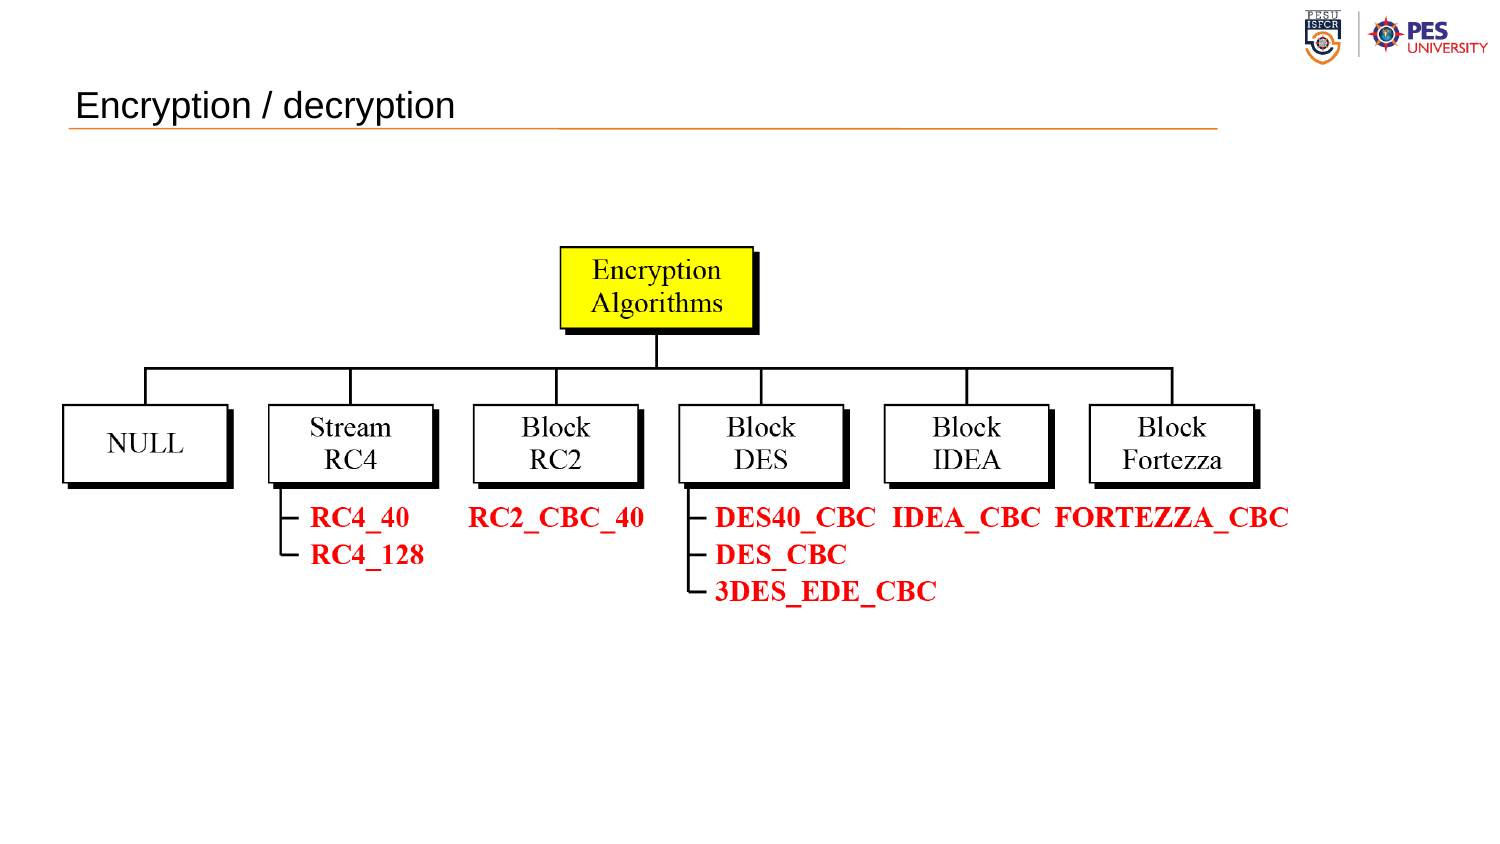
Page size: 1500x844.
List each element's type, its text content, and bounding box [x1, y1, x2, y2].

picture [1367, 15, 1488, 53]
title Encryption / decryption [75, 33, 1425, 175]
picture [62, 246, 1290, 610]
picture [1301, 7, 1344, 33]
